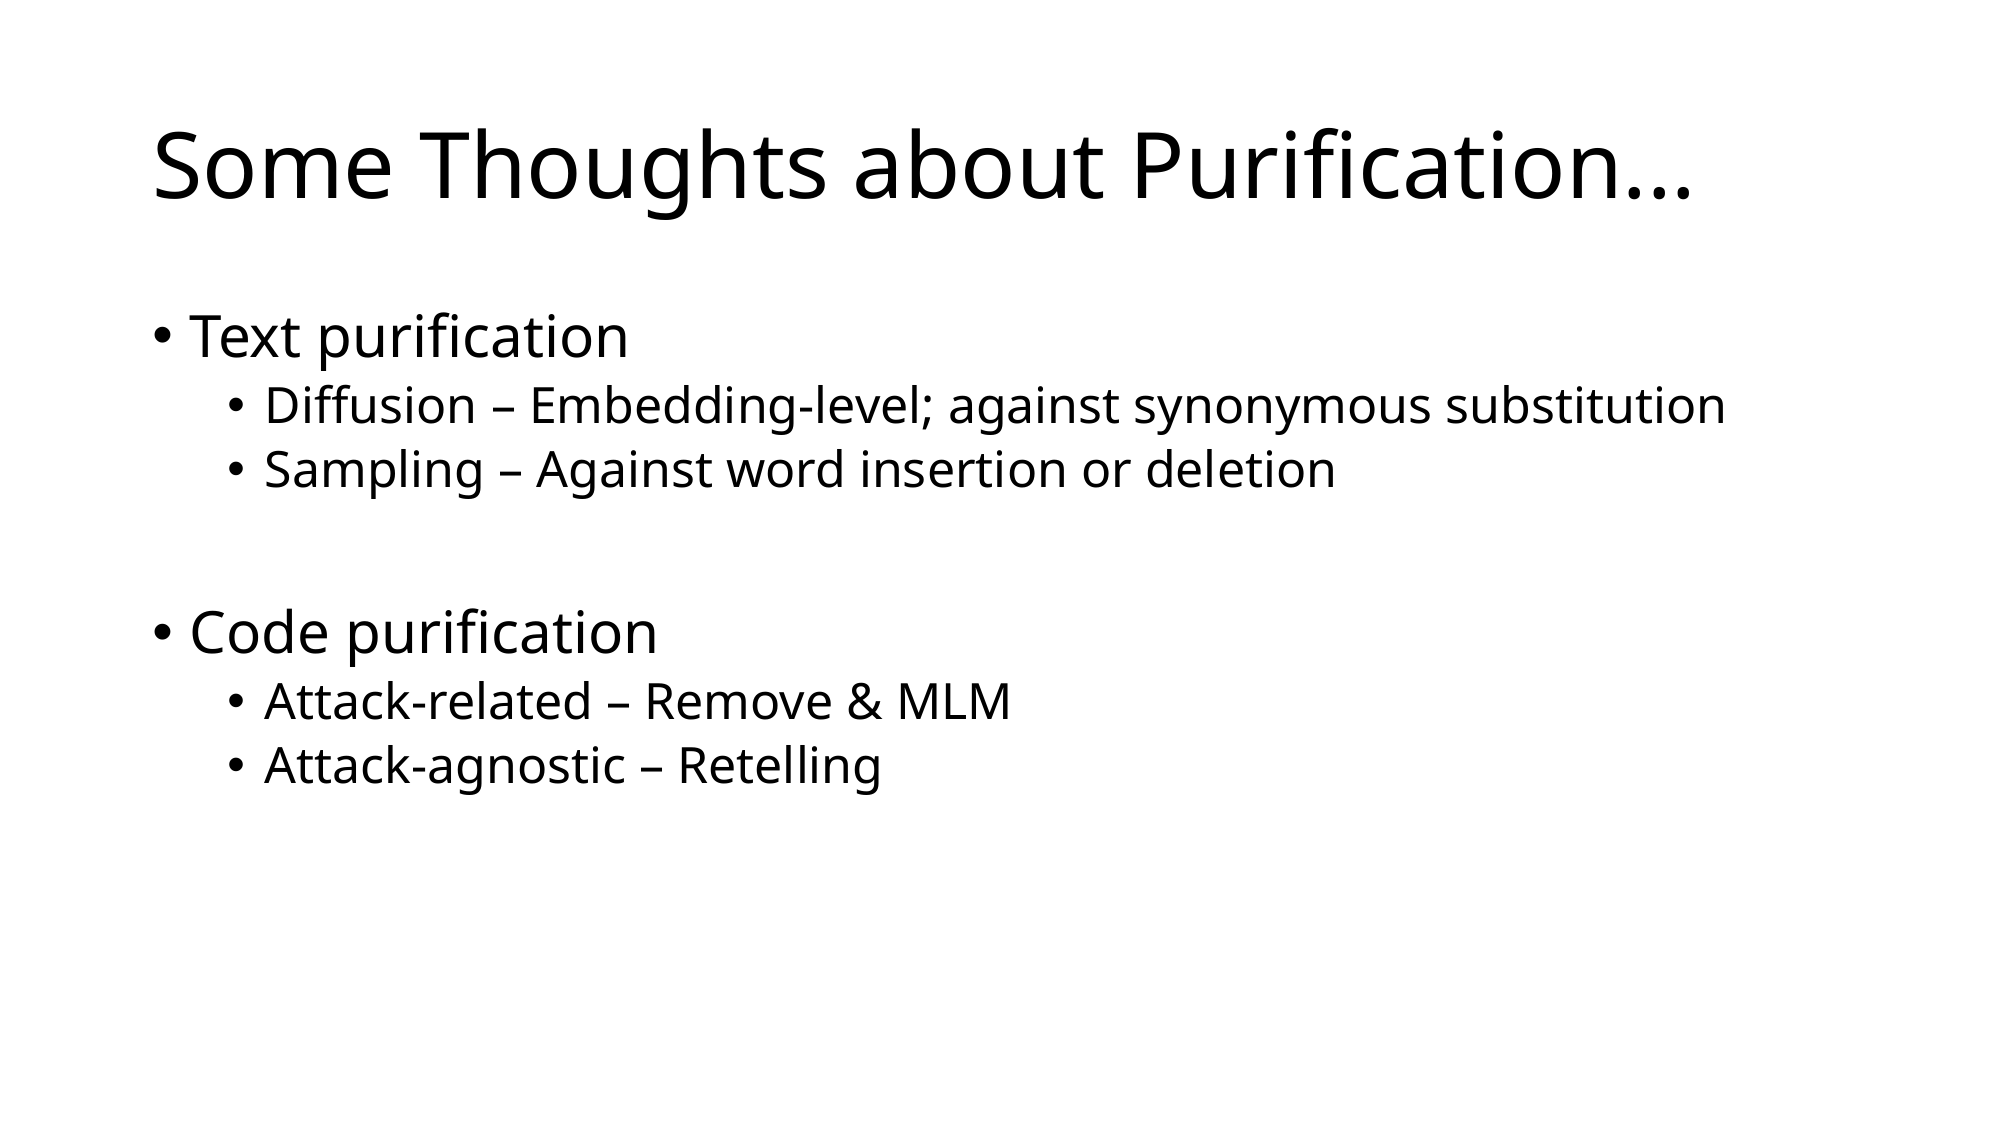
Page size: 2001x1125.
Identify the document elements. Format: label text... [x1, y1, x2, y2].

title Some Thoughts about Purification... [137, 59, 1863, 278]
list Text purification Diffusion – Embedding-level; against synonymous substitution Sampling – Against word insertion or deletion Code purification Attack-related – Remove & MLM Attack-agnostic – Retelling [137, 299, 1863, 1014]
